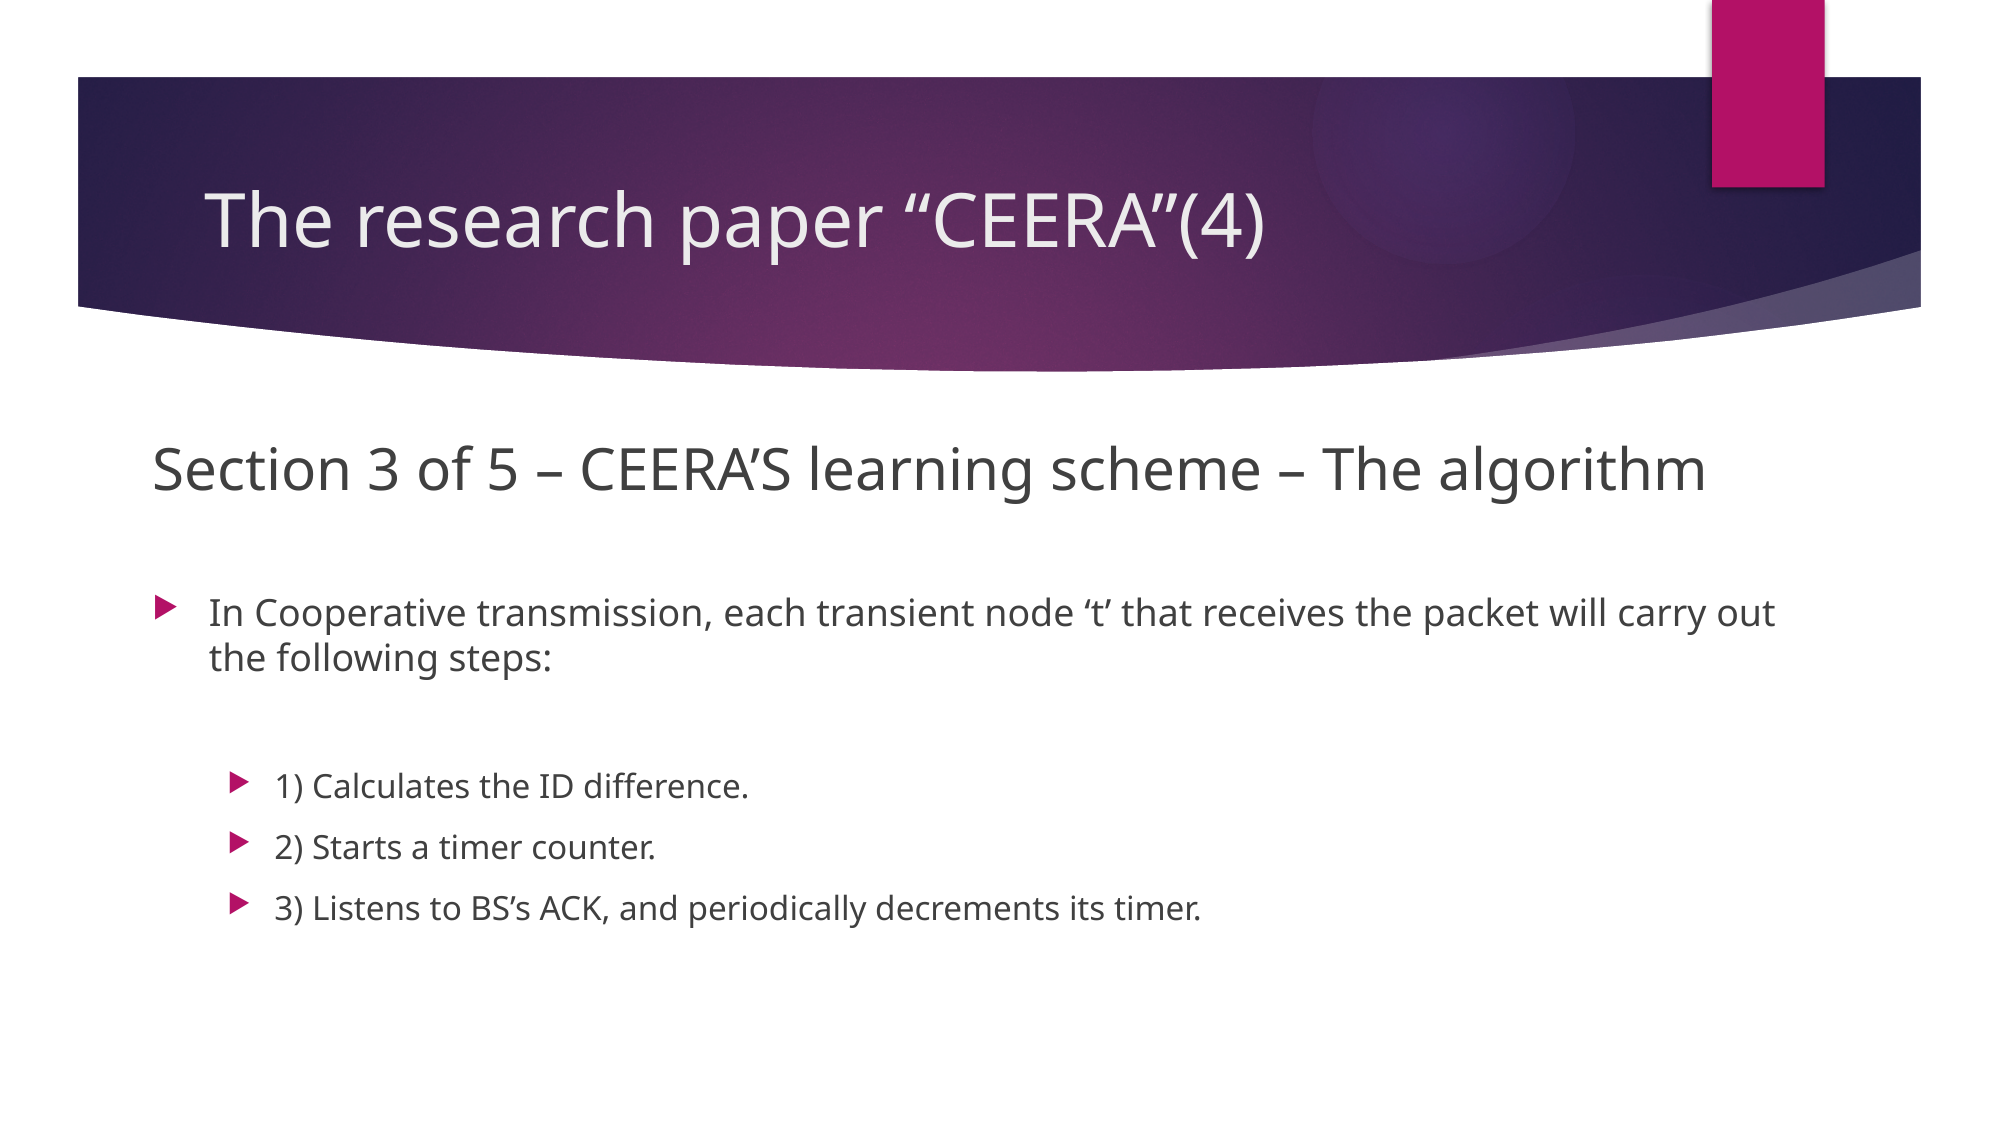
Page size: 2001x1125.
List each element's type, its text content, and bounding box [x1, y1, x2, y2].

title The research paper “CEERA”(4) [189, 159, 1627, 276]
list Section 3 of 5 – CEERA’S learning scheme – The algorithm In Cooperative transmission, each transient node ‘t’ that receives the packet will carry out the following steps: 1) Calculates the ID difference. 2) Starts a timer counter. 3) Listens to BS’s ACK, and periodically decrements its timer. [137, 425, 1816, 1032]
